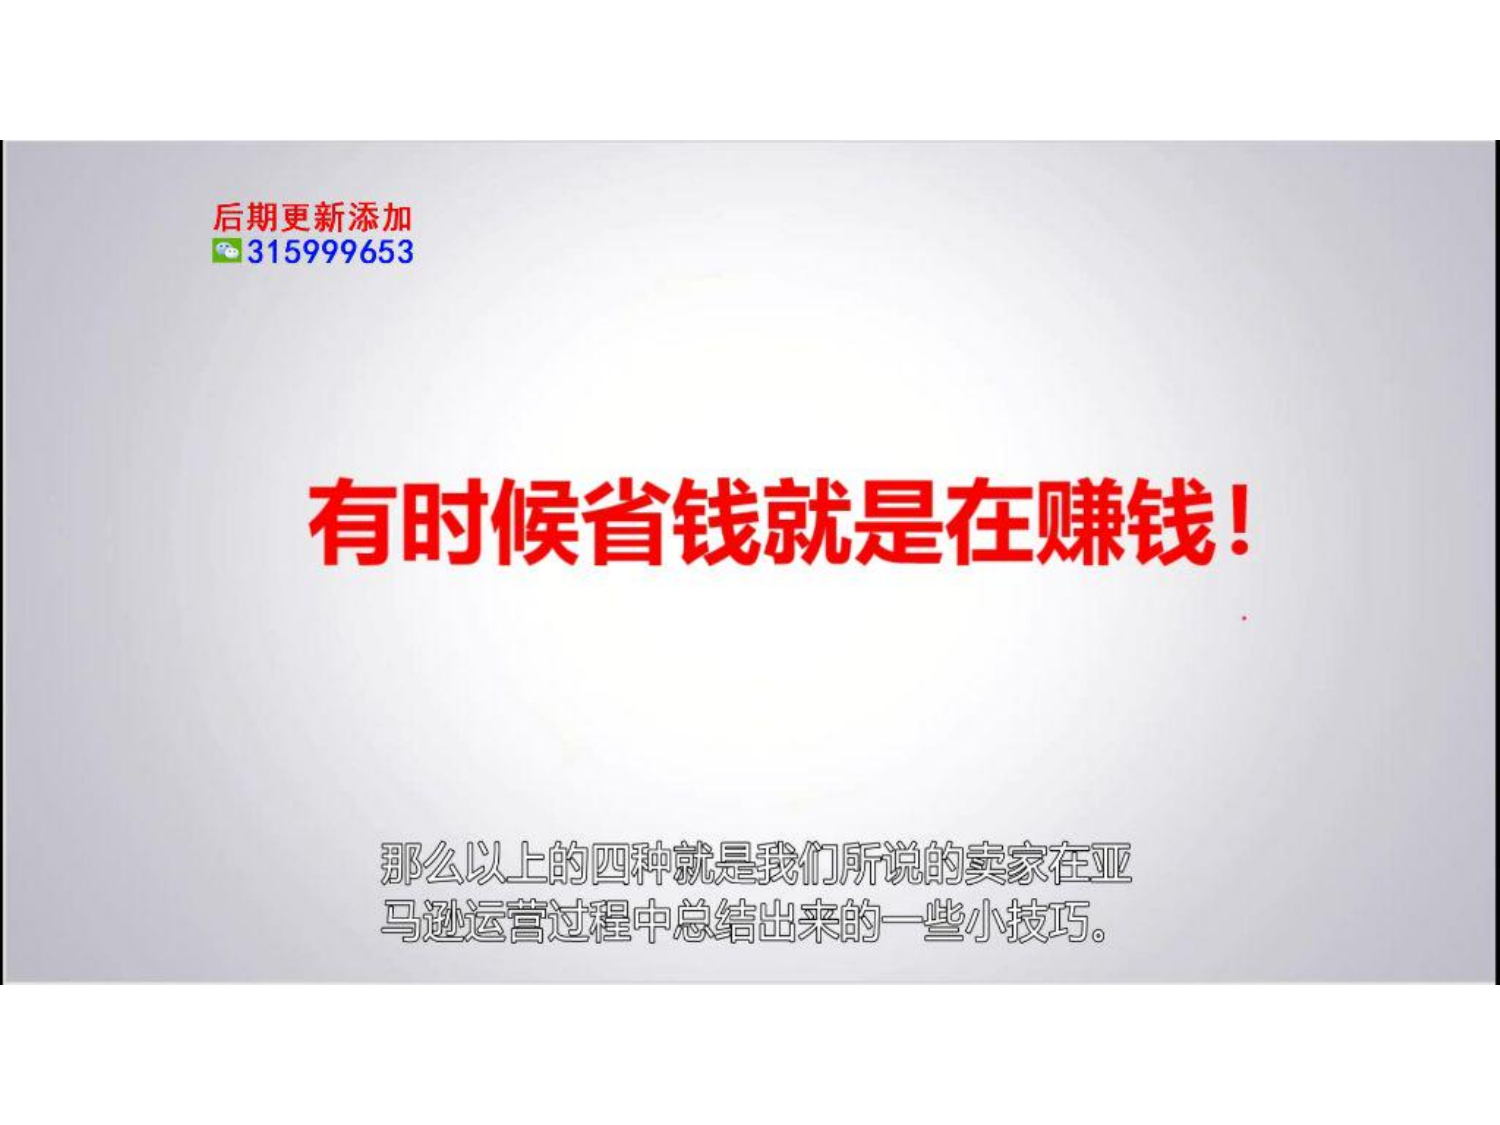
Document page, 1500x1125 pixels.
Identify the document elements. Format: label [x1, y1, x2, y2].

picture [0, 140, 1500, 985]
